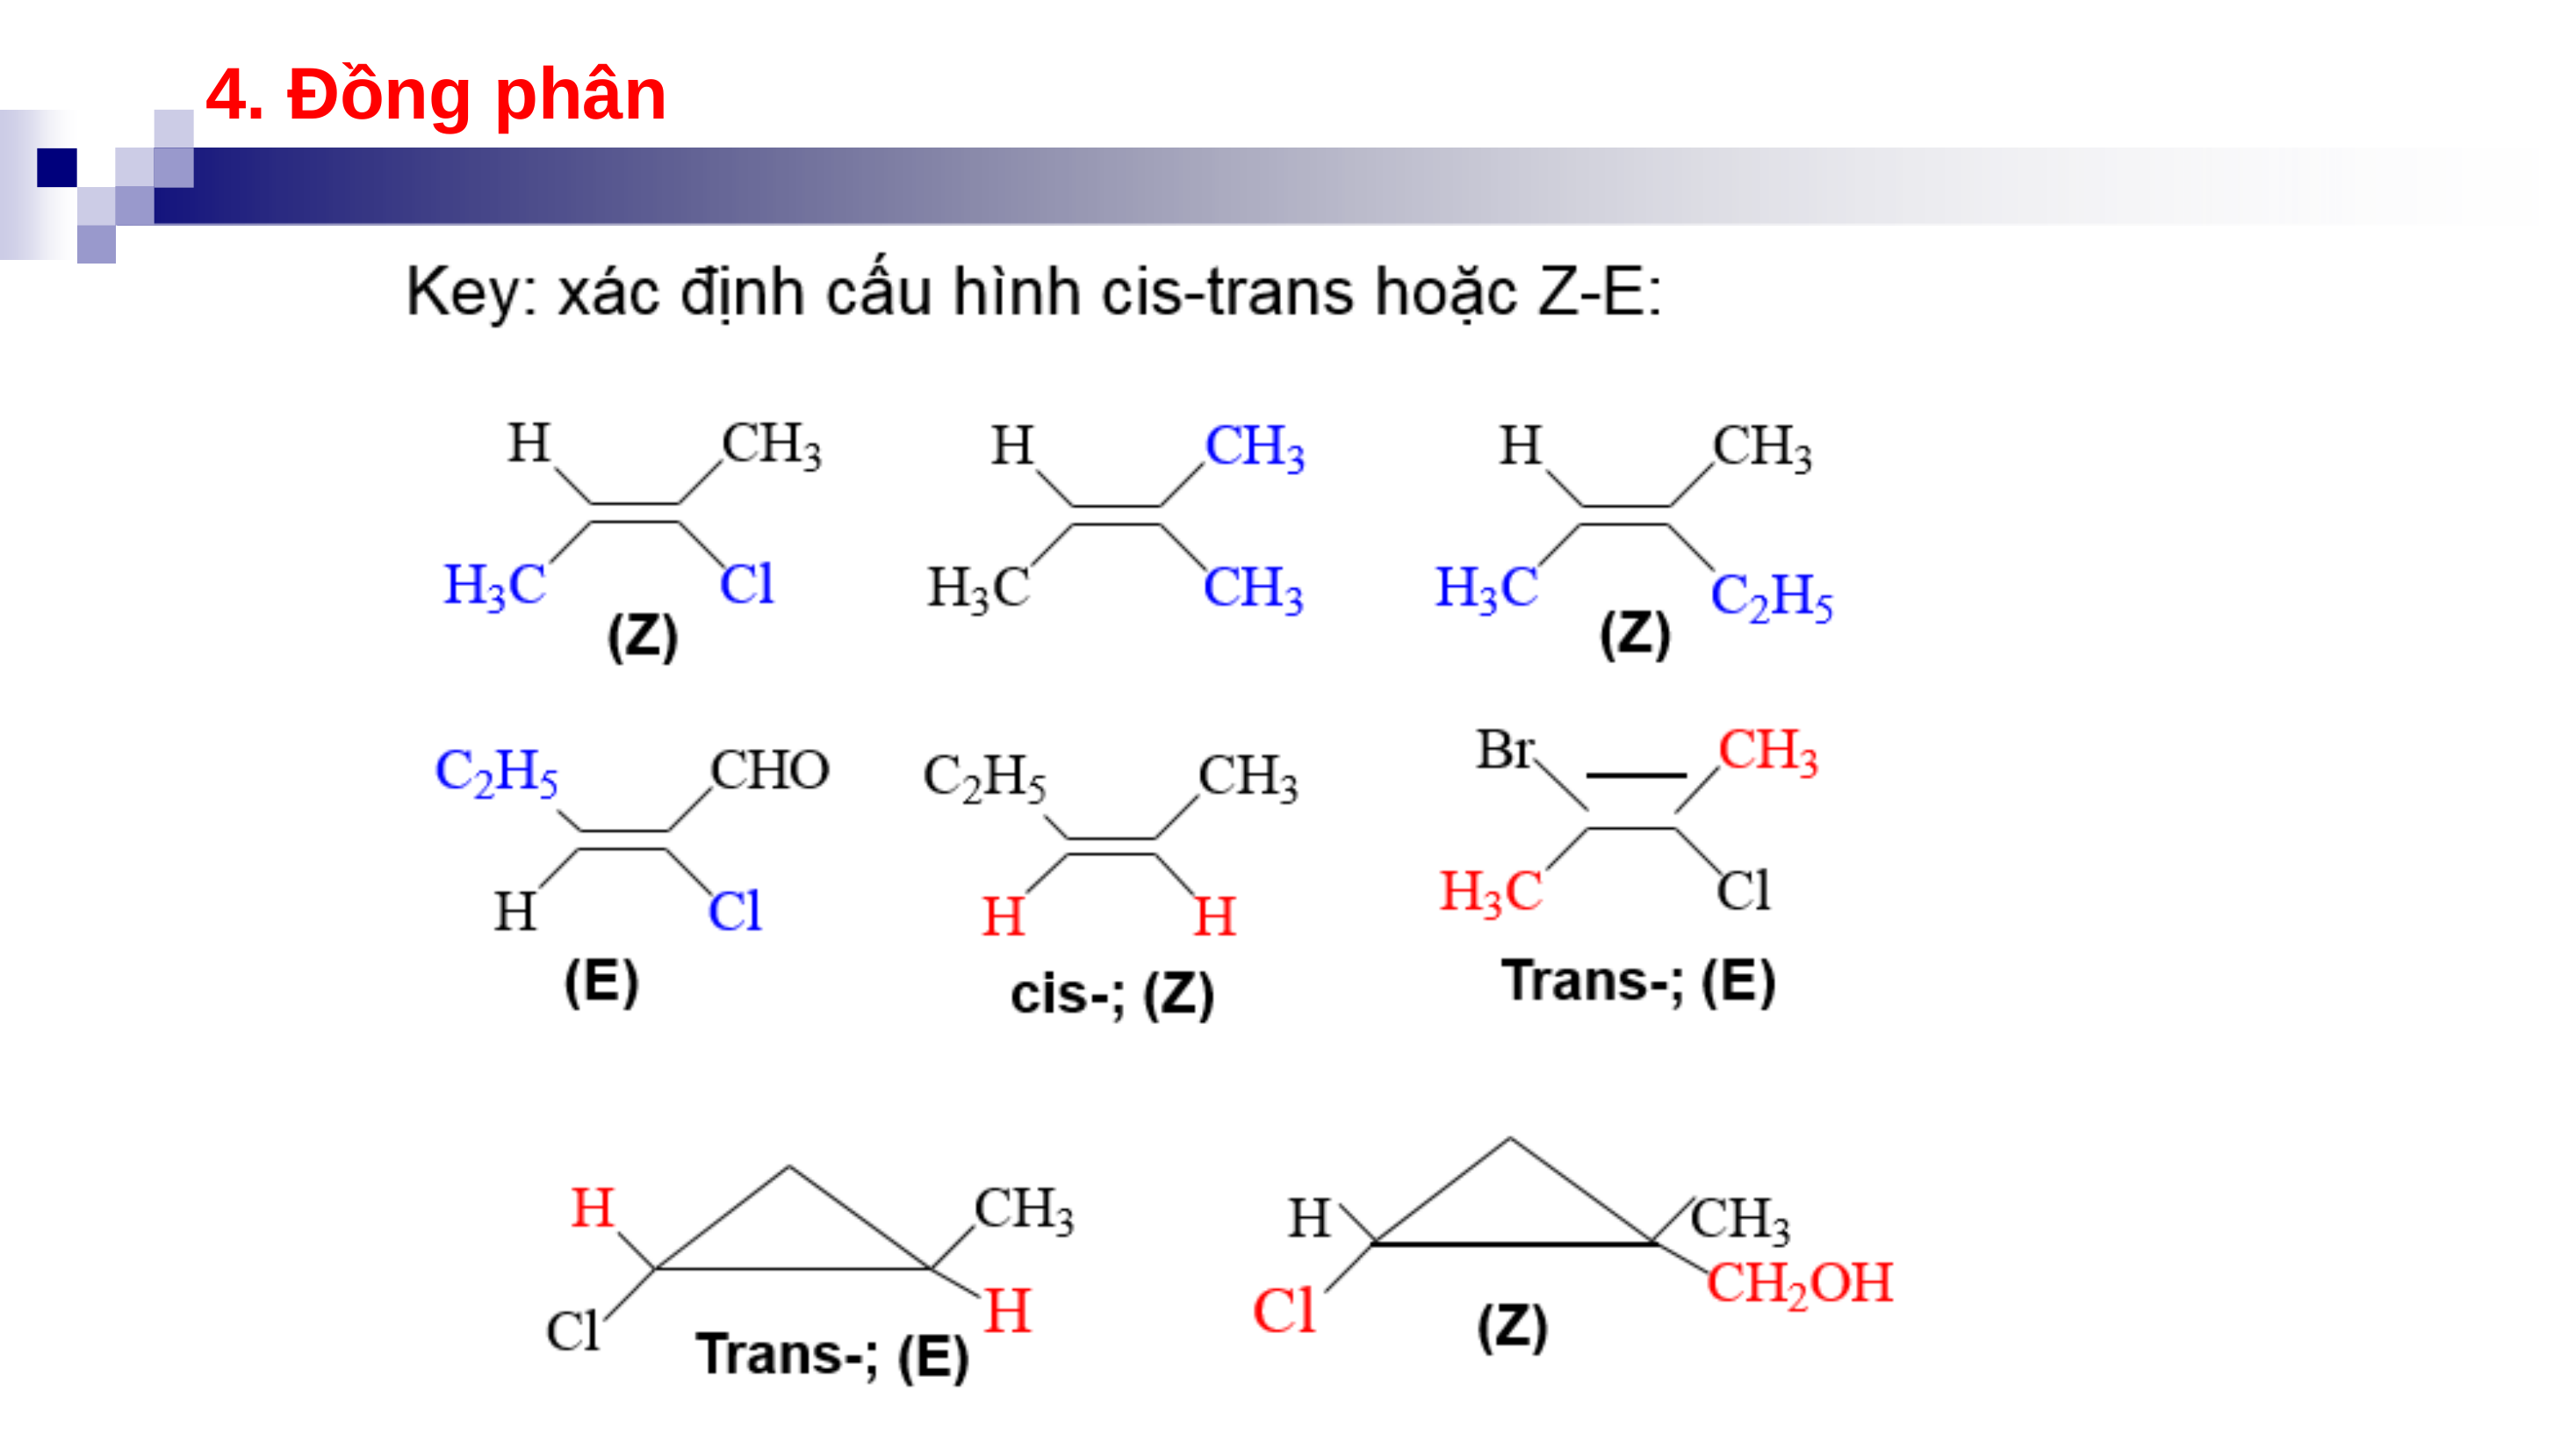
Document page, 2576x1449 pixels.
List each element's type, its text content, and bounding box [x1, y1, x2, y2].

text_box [0, 109, 2576, 264]
picture [387, 238, 1938, 1408]
text_box 4. Đồng phân [202, 41, 1936, 109]
